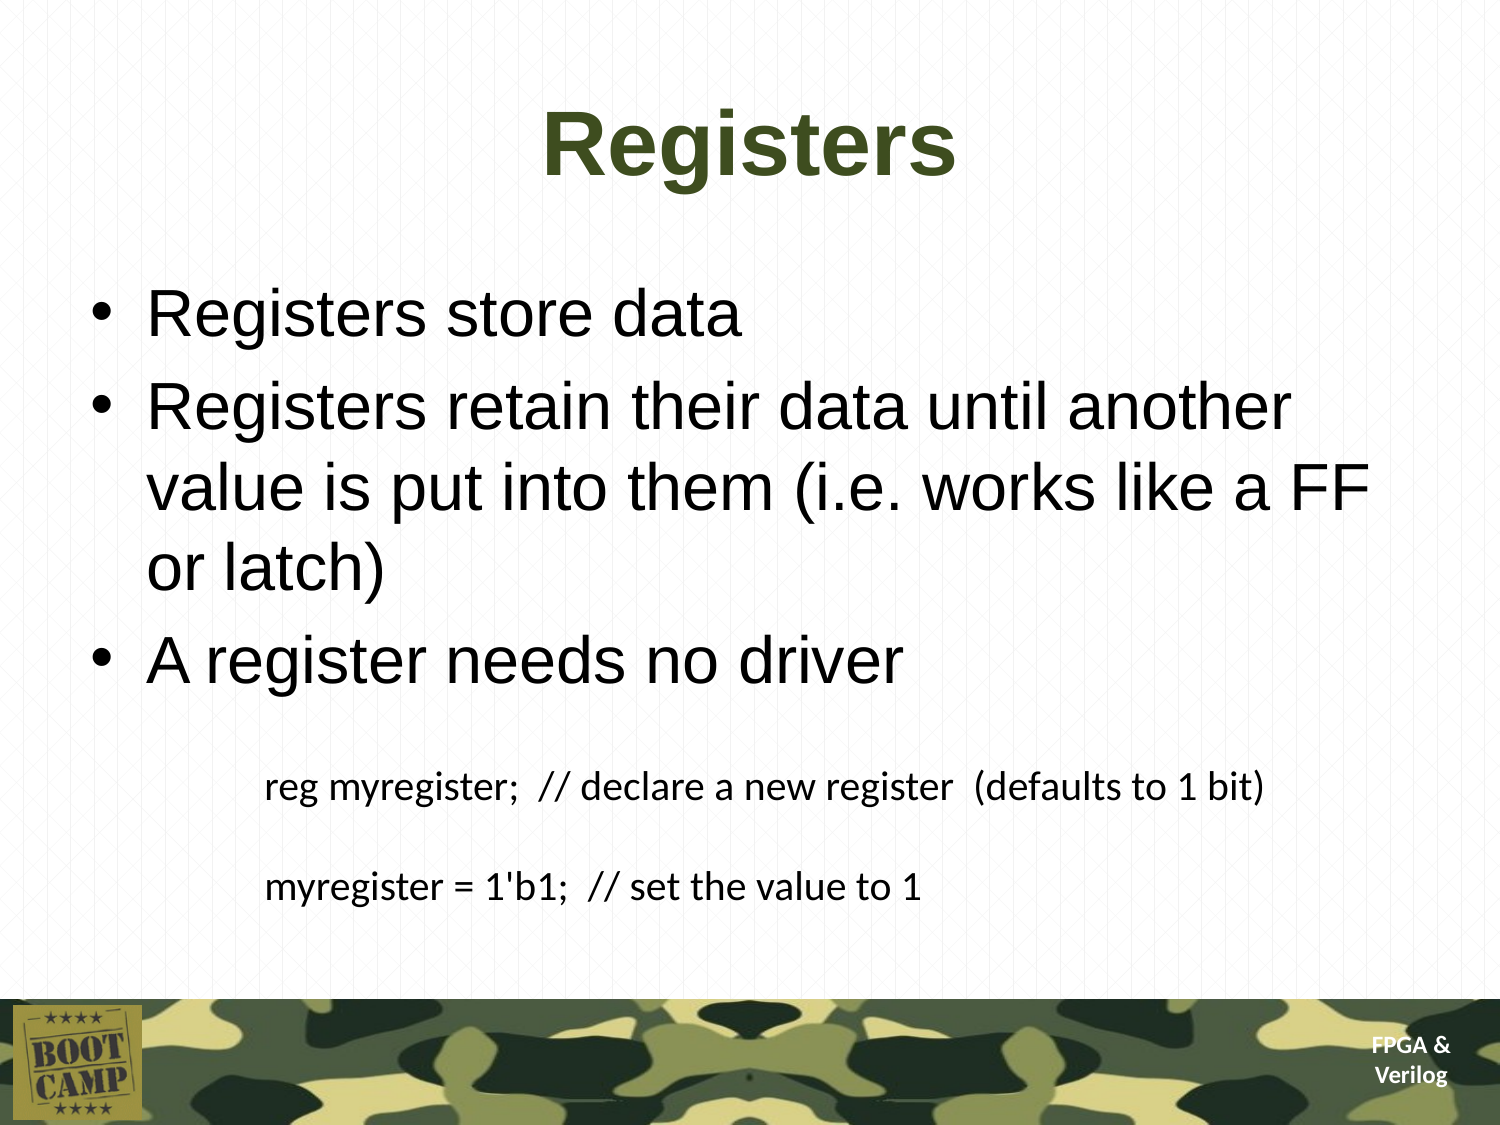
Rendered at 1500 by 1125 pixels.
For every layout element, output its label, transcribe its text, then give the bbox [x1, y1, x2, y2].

picture [0, 999, 1500, 1125]
list Registers store data Registers retain their data until another value is put into them (i.e. works like a FF or latch) A register needs no driver [75, 262, 1425, 1005]
title Registers [75, 45, 1425, 233]
text_box reg myregister; // declare a new register (defaults to 1 bit) myregister = 1'b1; // set the value to 1 [249, 751, 1282, 917]
